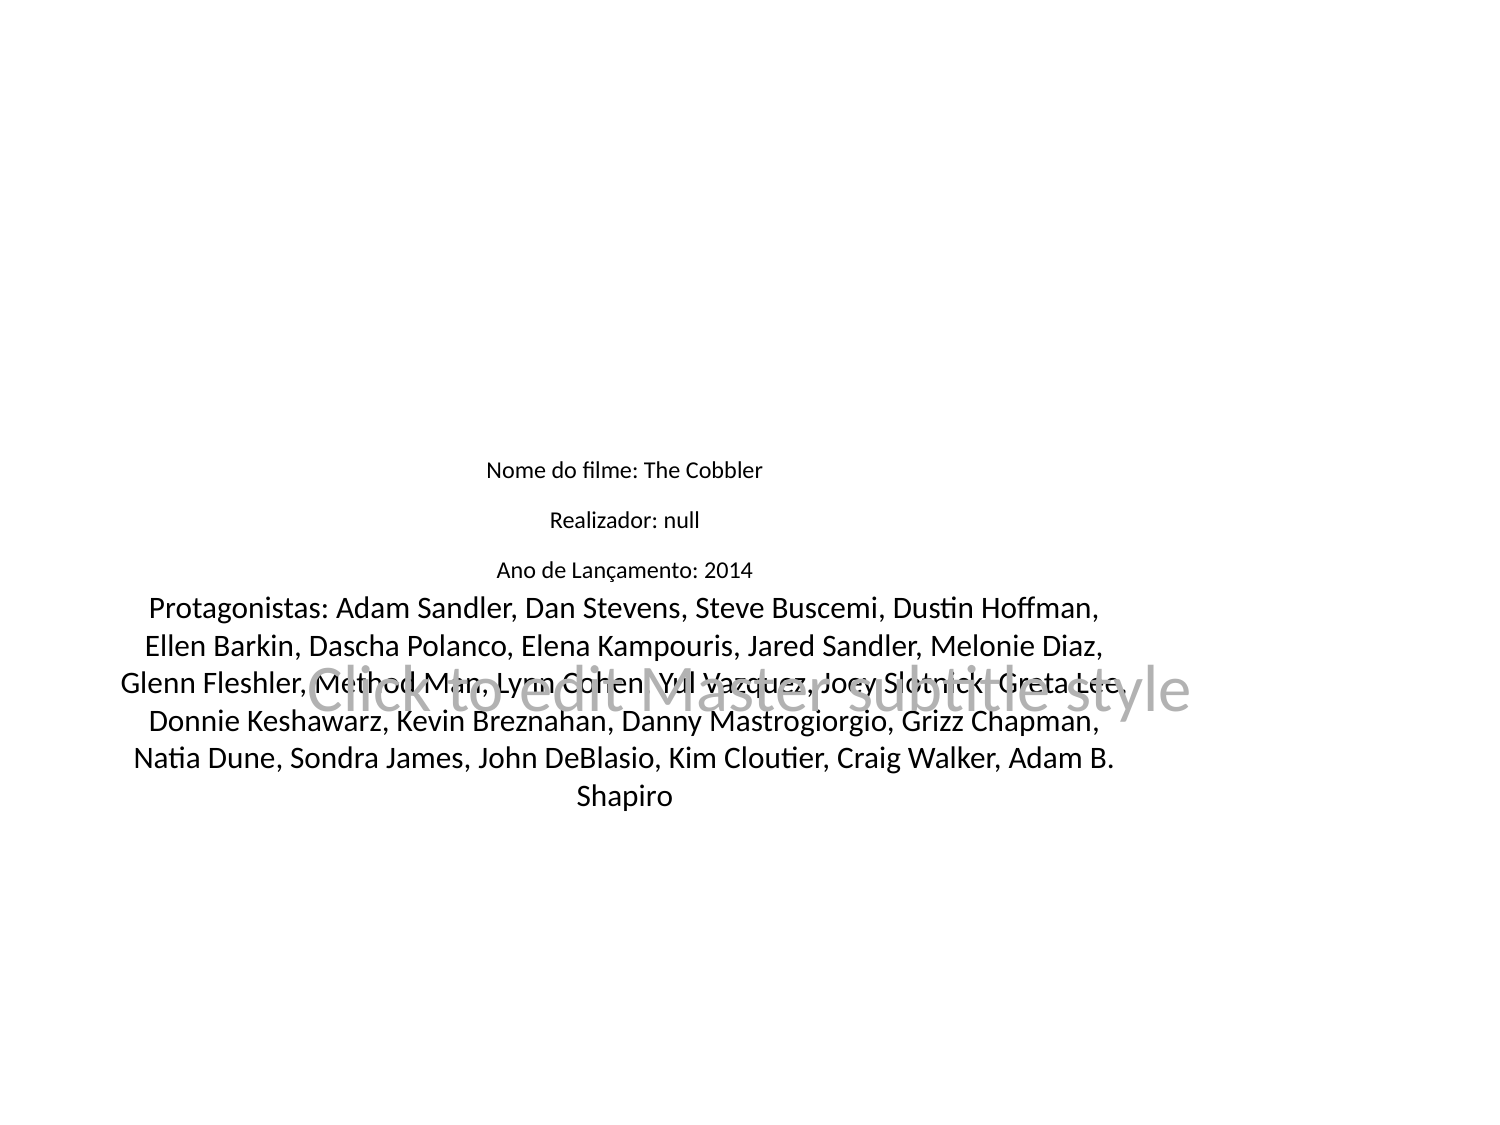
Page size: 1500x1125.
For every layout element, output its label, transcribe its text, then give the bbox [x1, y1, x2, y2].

subtitle Click to edit Master subtitle style [225, 637, 1275, 925]
title Nome do filme: The Cobbler Realizador: null Ano de Lançamento: 2014 Protagonistas: Adam Sandler, Dan Stevens, Steve Buscemi, Dustin Hoffman, Ellen Barkin, Dascha Polanco, Elena Kampouris, Jared Sandler, Melonie Diaz, Glenn Fleshler, Method Man, Lynn Cohen, Yul Vazquez, Joey Slotnick, Greta Lee, Donnie Keshawarz, Kevin Breznahan, Danny Mastrogiorgio, Grizz Chapman, Natia Dune, Sondra James, John DeBlasio, Kim Cloutier, Craig Walker, Adam B. Shapiro [104, 104, 1146, 1125]
